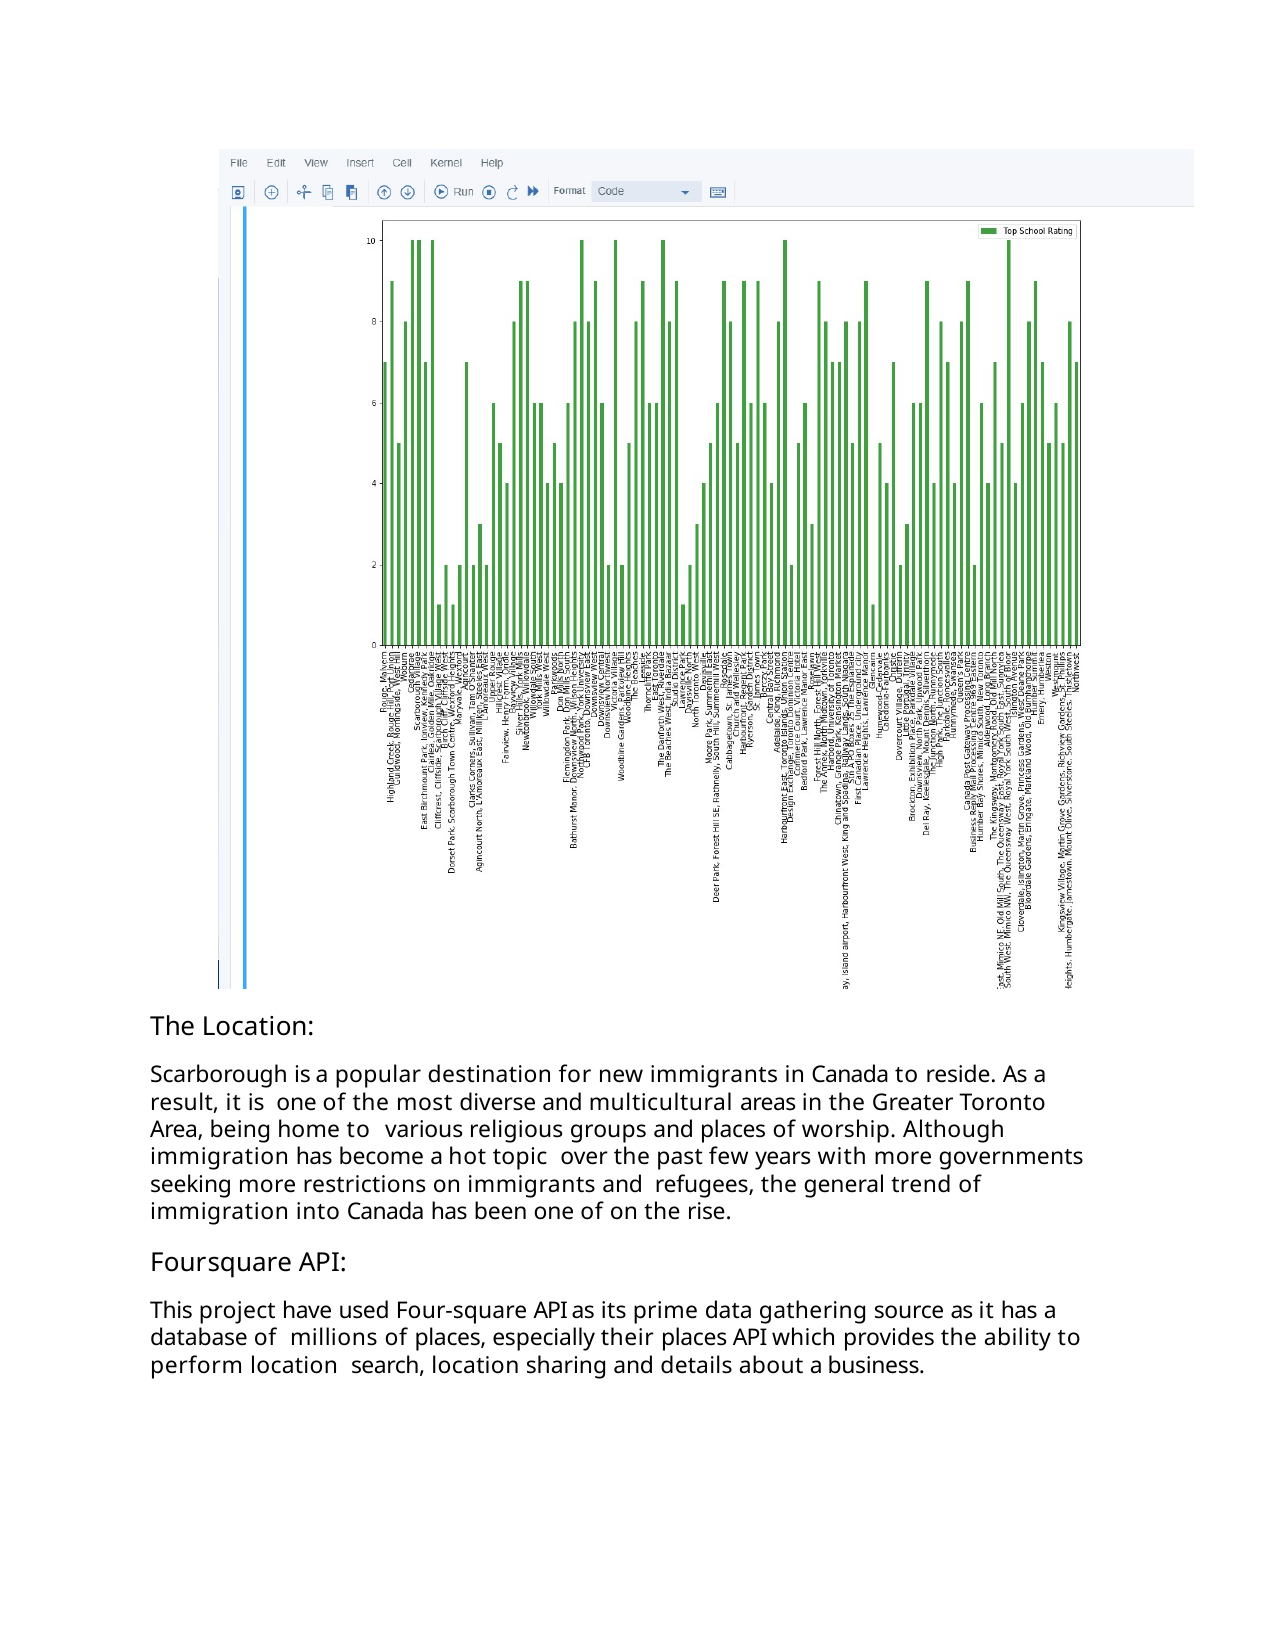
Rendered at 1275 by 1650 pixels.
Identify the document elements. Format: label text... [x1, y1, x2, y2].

text_box The Location: Scarborough is a popular destination for new immigrants in Canada to reside. As a result, it is one of the most diverse and multicultural areas in the Greater Toronto Area, being home to various religious groups and places of worship. Although immigration has become a hot topic over the past few years with more governments seeking more restrictions on immigrants and refugees, the general trend of immigration into Canada has been one of on the rise. Foursquare API: This project have used Four-square API as its prime data gathering source as it has a database of millions of places, especially their places API which provides the ability to perform location search, location sharing and details about a business. [148, 1007, 1122, 1378]
picture [218, 149, 1194, 990]
